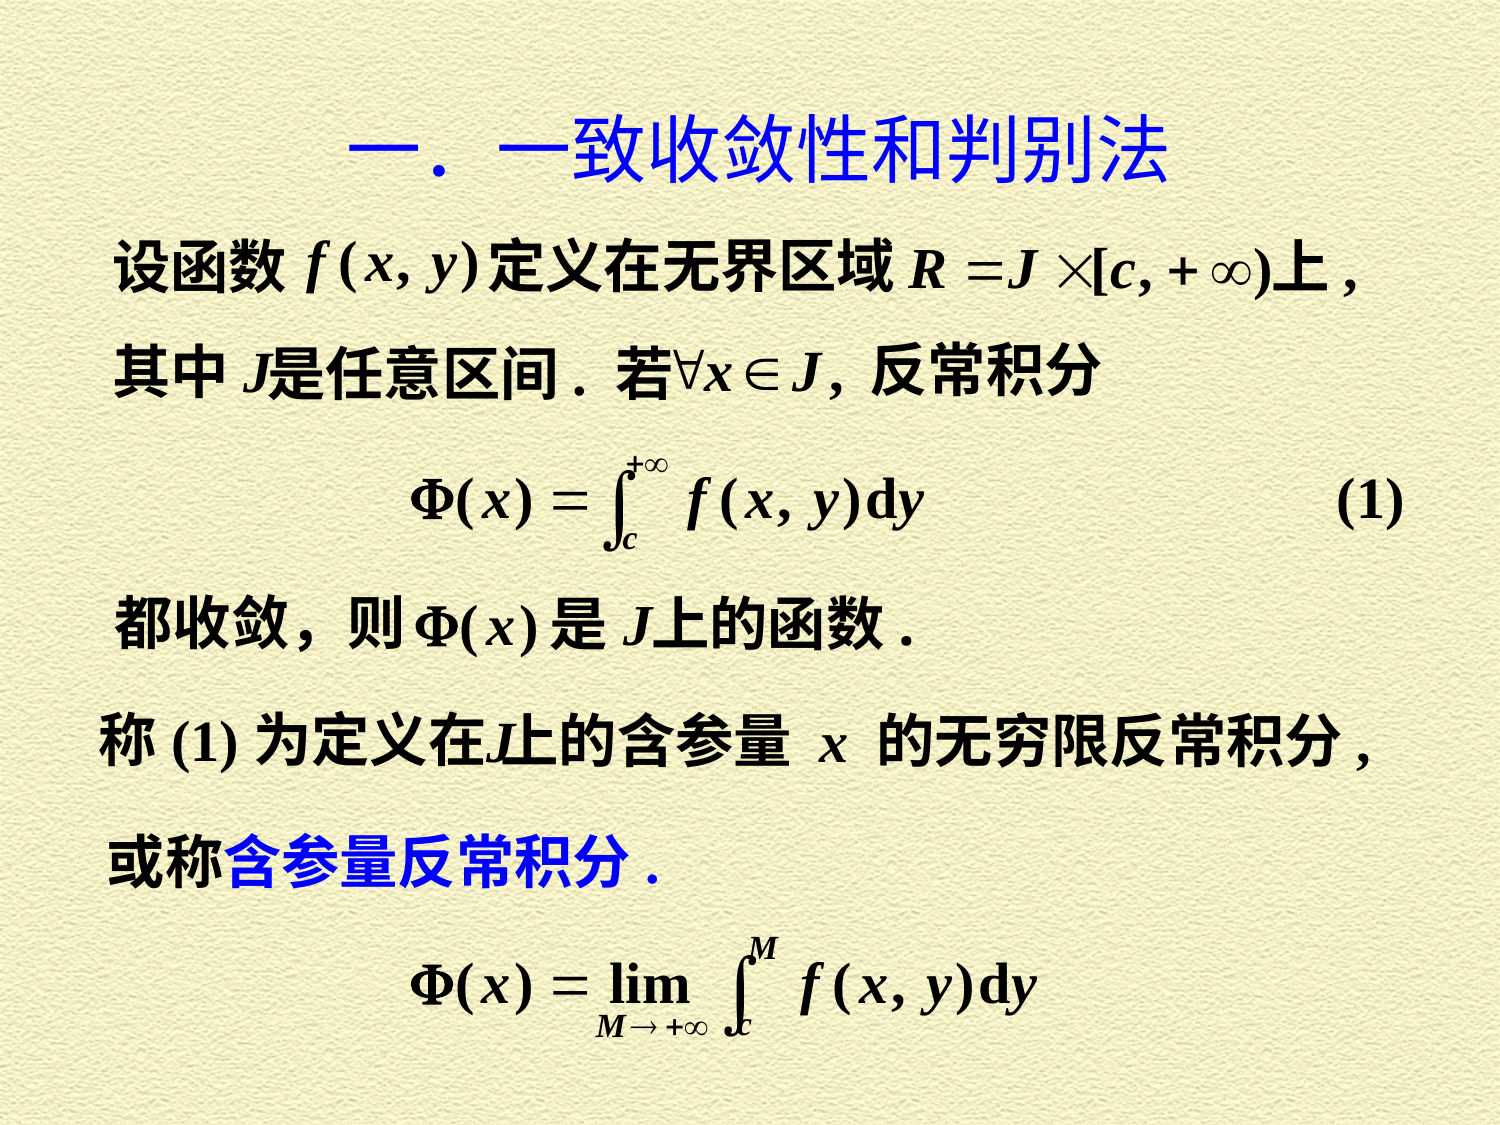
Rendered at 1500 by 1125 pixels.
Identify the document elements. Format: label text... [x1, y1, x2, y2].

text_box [407, 928, 1043, 1044]
text_box 或称含参量反常积分. [92, 800, 694, 906]
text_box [407, 443, 1408, 562]
text_box 一．一致收敛性和判别法 [331, 95, 1186, 201]
picture [0, 0, 1500, 1125]
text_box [97, 325, 1140, 415]
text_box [96, 695, 1383, 782]
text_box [98, 578, 961, 666]
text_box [96, 221, 1381, 309]
